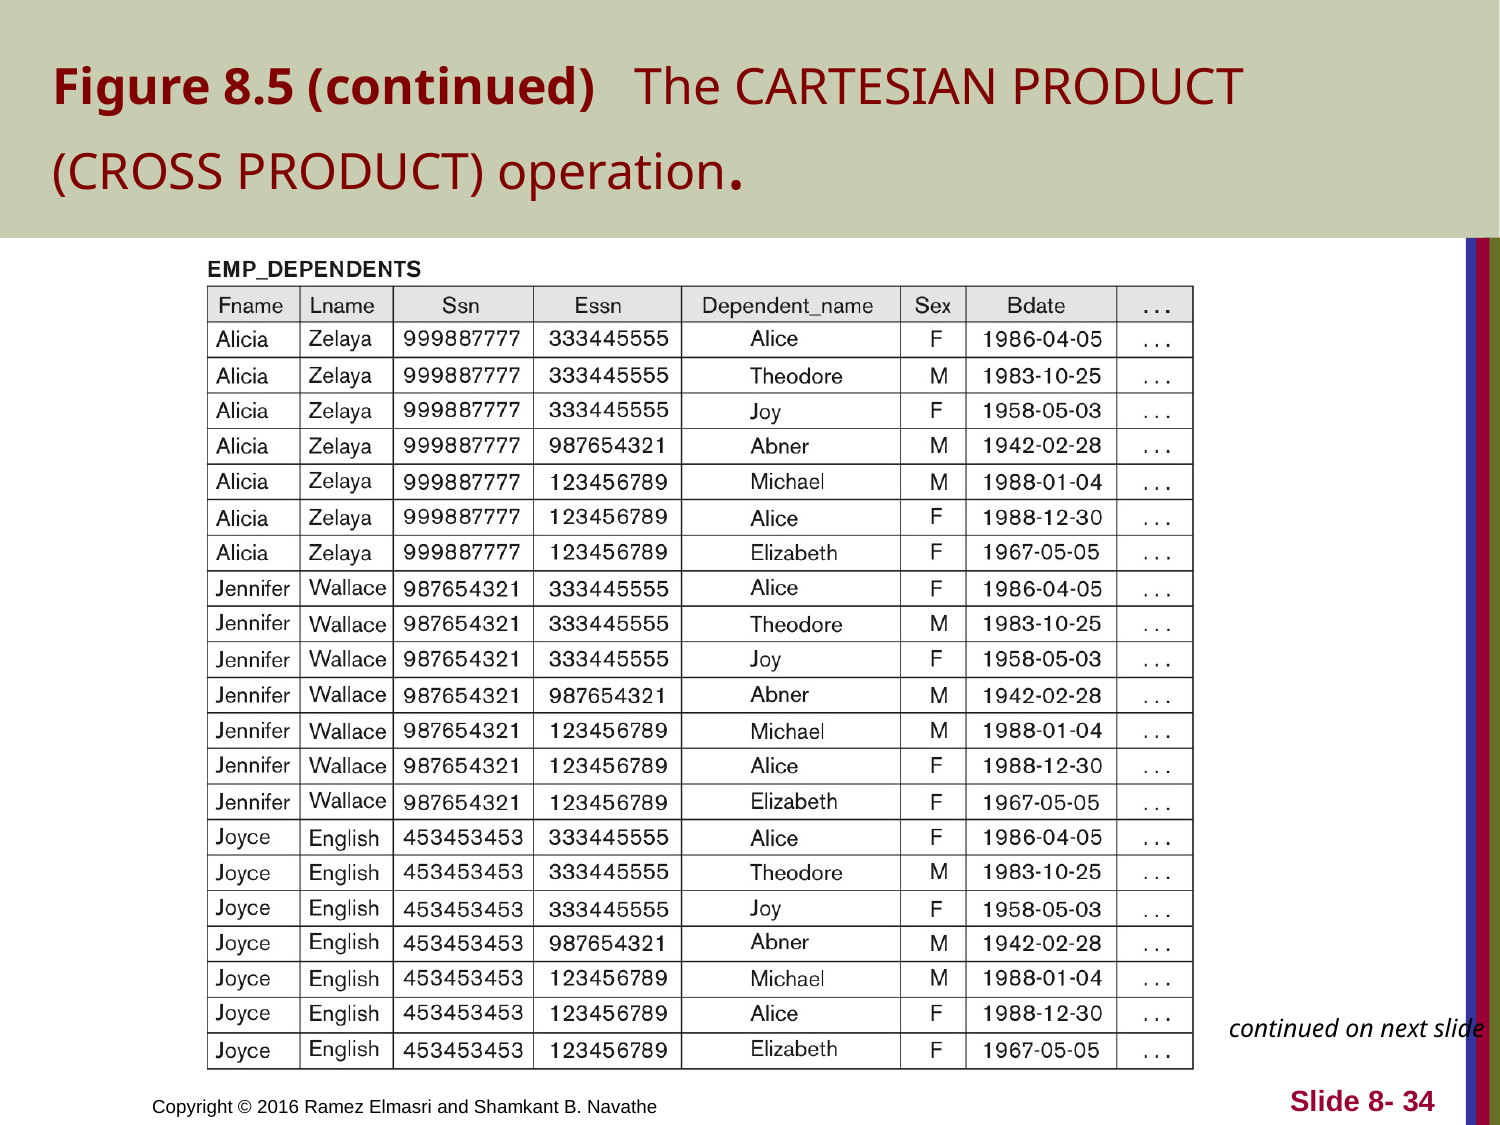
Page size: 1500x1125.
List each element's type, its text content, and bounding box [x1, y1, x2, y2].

text_box continued on next slide [1298, 1004, 1500, 1050]
title Figure 8.5 (continued) The CARTESIAN PRODUCT (CROSS PRODUCT) operation. [37, 49, 1317, 213]
slide_number Slide 8- 34 [1137, 1049, 1451, 1125]
picture [198, 249, 1293, 1076]
